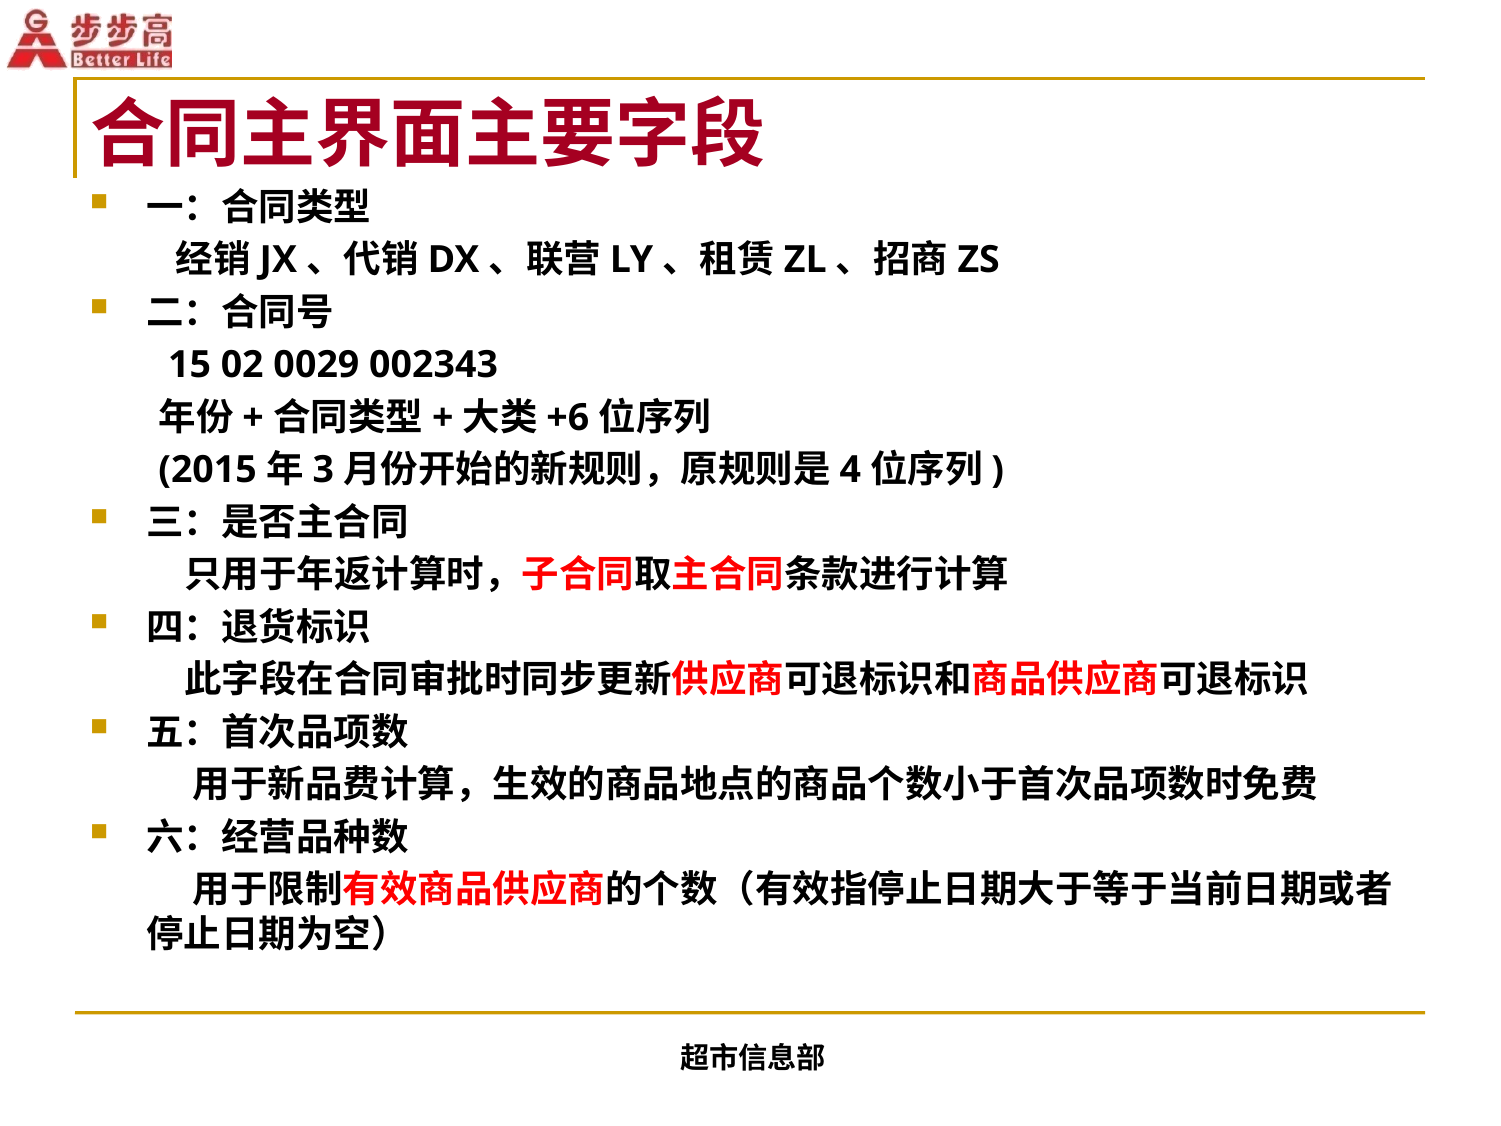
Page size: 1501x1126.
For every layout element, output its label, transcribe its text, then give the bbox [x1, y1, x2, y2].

picture [0, 0, 172, 86]
title 合同主界面主要字段 [74, 77, 1426, 174]
list 一：合同类型 经销JX、代销DX、联营LY、租赁ZL、招商ZS 二：合同号 15 02 0029 002343 年份+合同类型+大类+6位序列 (2015年3月份开始的新规则，原规则是4位序列) 三：是否主合同 只用于年返计算时，子合同取主合同条款进行计算 四：退货标识 此字段在合同审批时同步更新供应商可退标识和商品供应商可退标识 五：首次品项数 用于新品费计算，生效的商品地点的商品个数小于首次品项数时免费 六：经营品种数 用于限制有效商品供应商的个数（有效指停止日期大于等于当前日期或者停止日期为空） [74, 174, 1426, 982]
